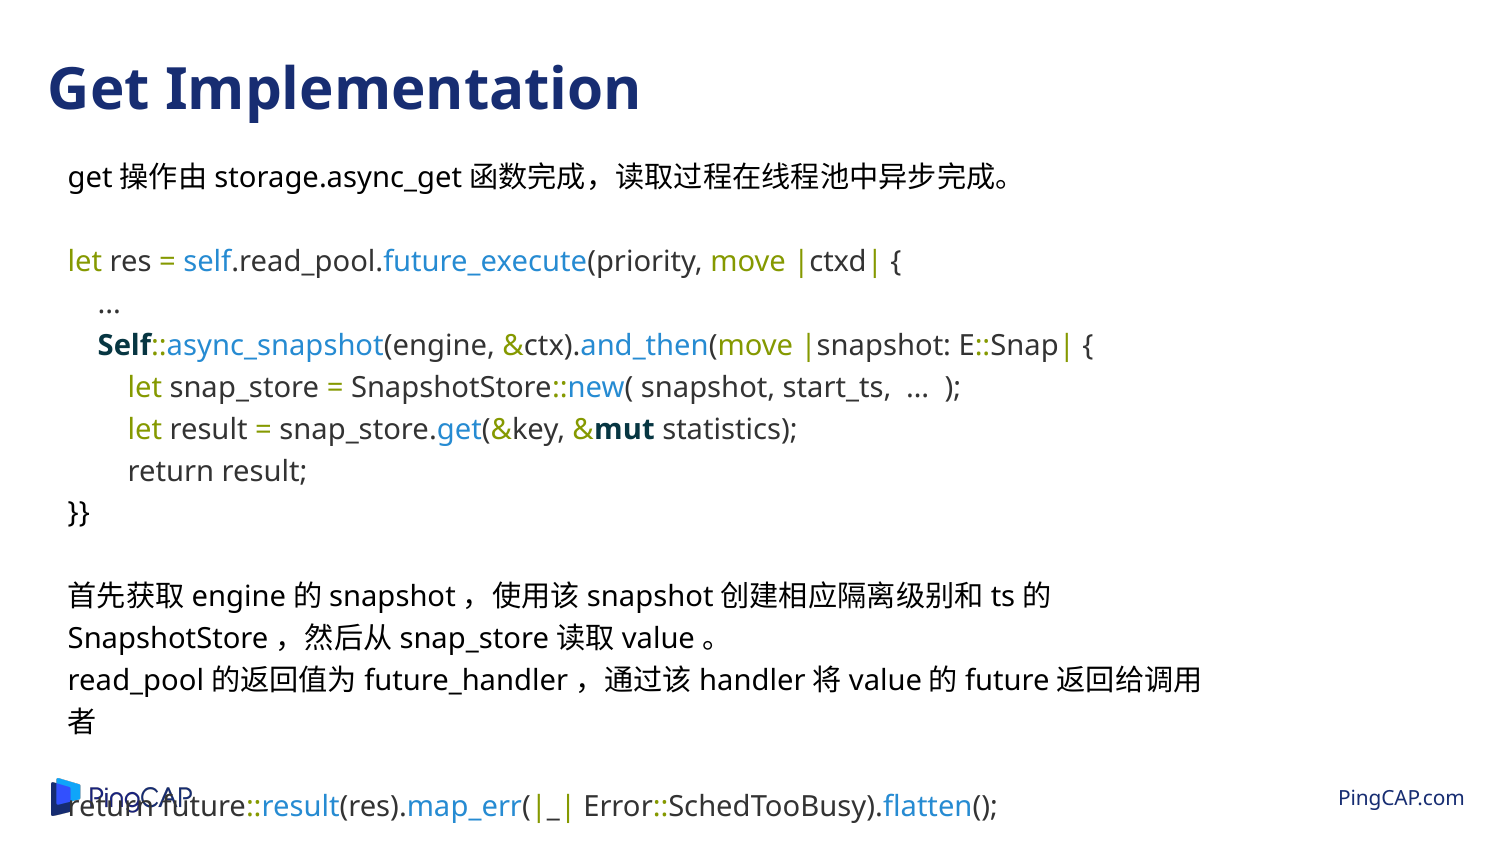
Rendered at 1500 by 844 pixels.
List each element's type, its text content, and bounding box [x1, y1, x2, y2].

text_box Get Implementation [32, 25, 1169, 137]
text_box get操作由storage.async_get函数完成，读取过程在线程池中异步完成。 let res = self.read_pool.future_execute(priority, move |ctxd| { ... Self::async_snapshot(engine, &ctx).and_then(move |snapshot: E::Snap| { let snap_store = SnapshotStore::new( snapshot, start_ts, … ); let result = snap_store.get(&key, &mut statistics); return result; }} 首先获取engine的snapshot，使用该snapshot创建相应隔离级别和ts的SnapshotStore，然后从snap_store读取value。 read_pool的返回值为future_handler，通过该handler将value的future返回给调用者 return future::result(res).map_err(|_| Error::SchedTooBusy).flatten(); [52, 136, 1242, 821]
